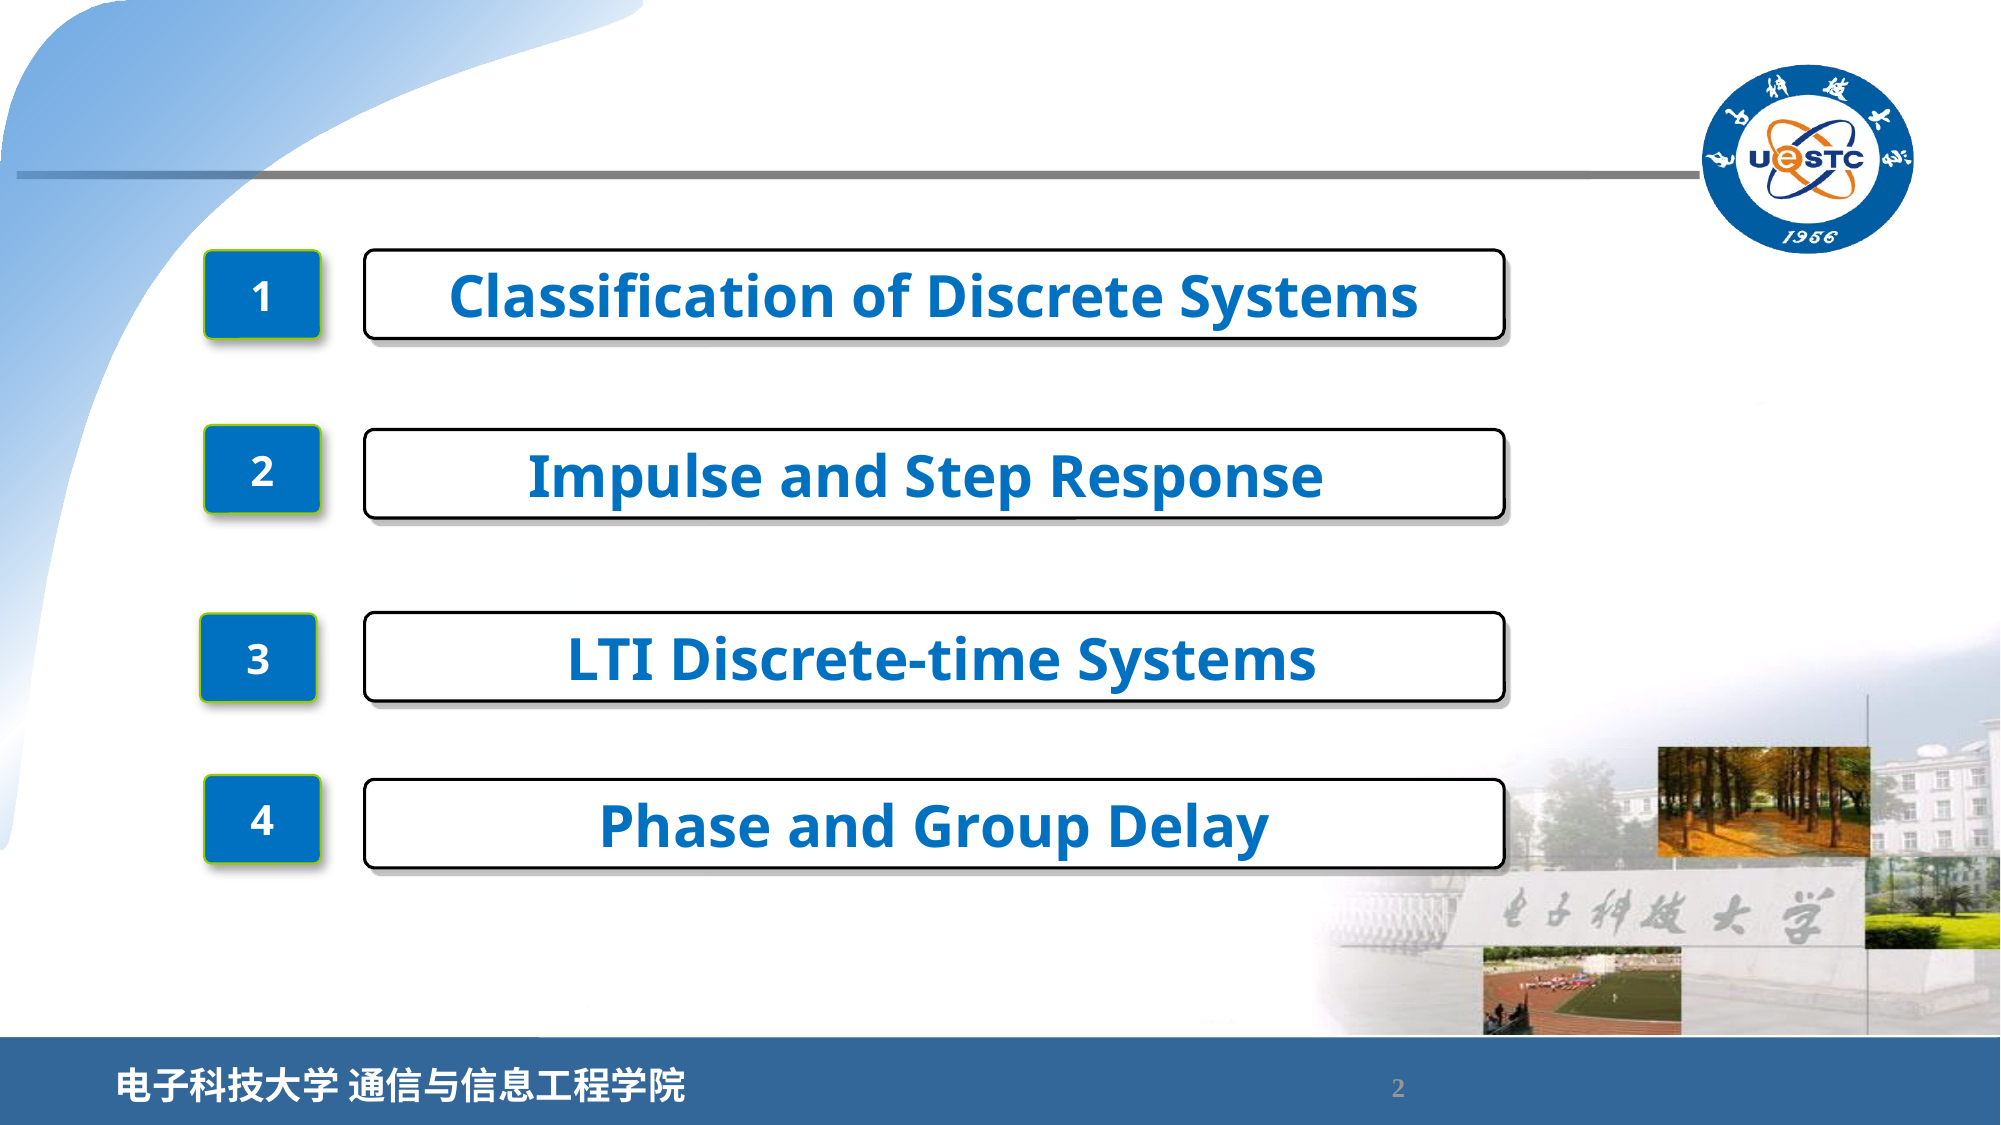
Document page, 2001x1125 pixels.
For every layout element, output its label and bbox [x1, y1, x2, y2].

picture [1679, 56, 1968, 263]
text_box [199, 249, 1505, 869]
picture [483, 267, 2001, 1037]
